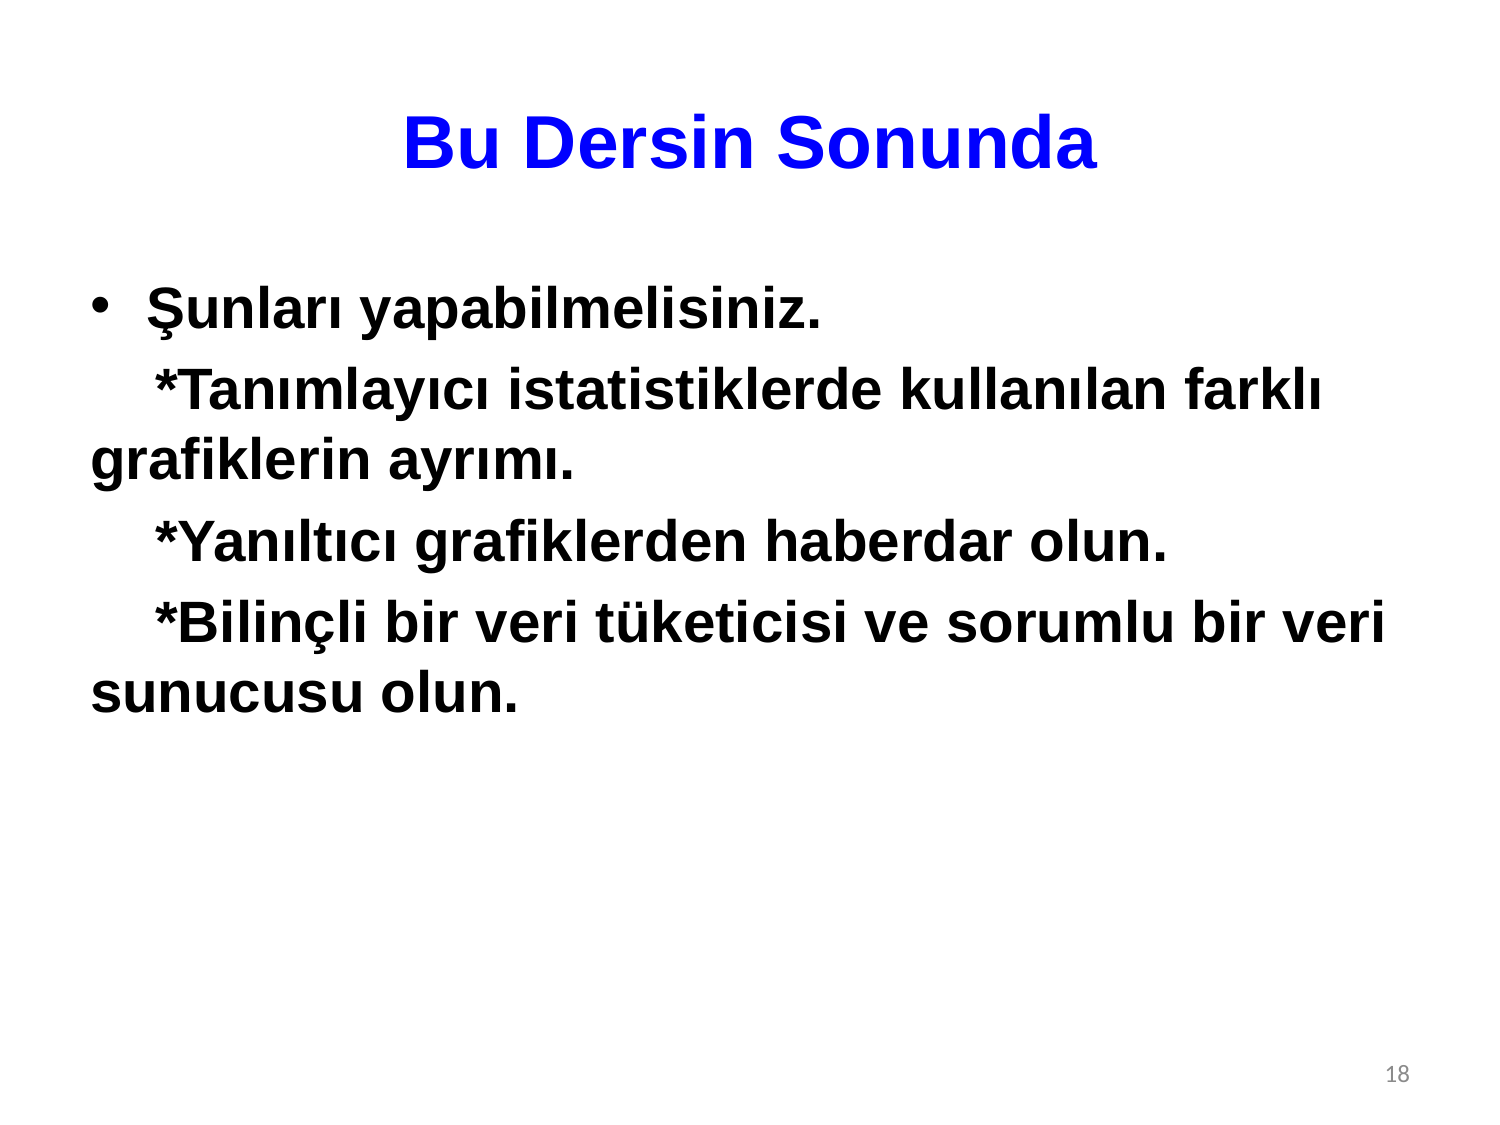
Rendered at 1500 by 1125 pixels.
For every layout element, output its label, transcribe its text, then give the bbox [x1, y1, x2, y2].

slide_number 18 [1074, 1042, 1425, 1103]
list Şunları yapabilmelisiniz. *Tanımlayıcı istatistiklerde kullanılan farklı grafiklerin ayrımı. *Yanıltıcı grafiklerden haberdar olun. *Bilinçli bir veri tüketicisi ve sorumlu bir veri sunucusu olun. [75, 262, 1425, 1005]
title Bu Dersin Sonunda [75, 45, 1425, 233]
